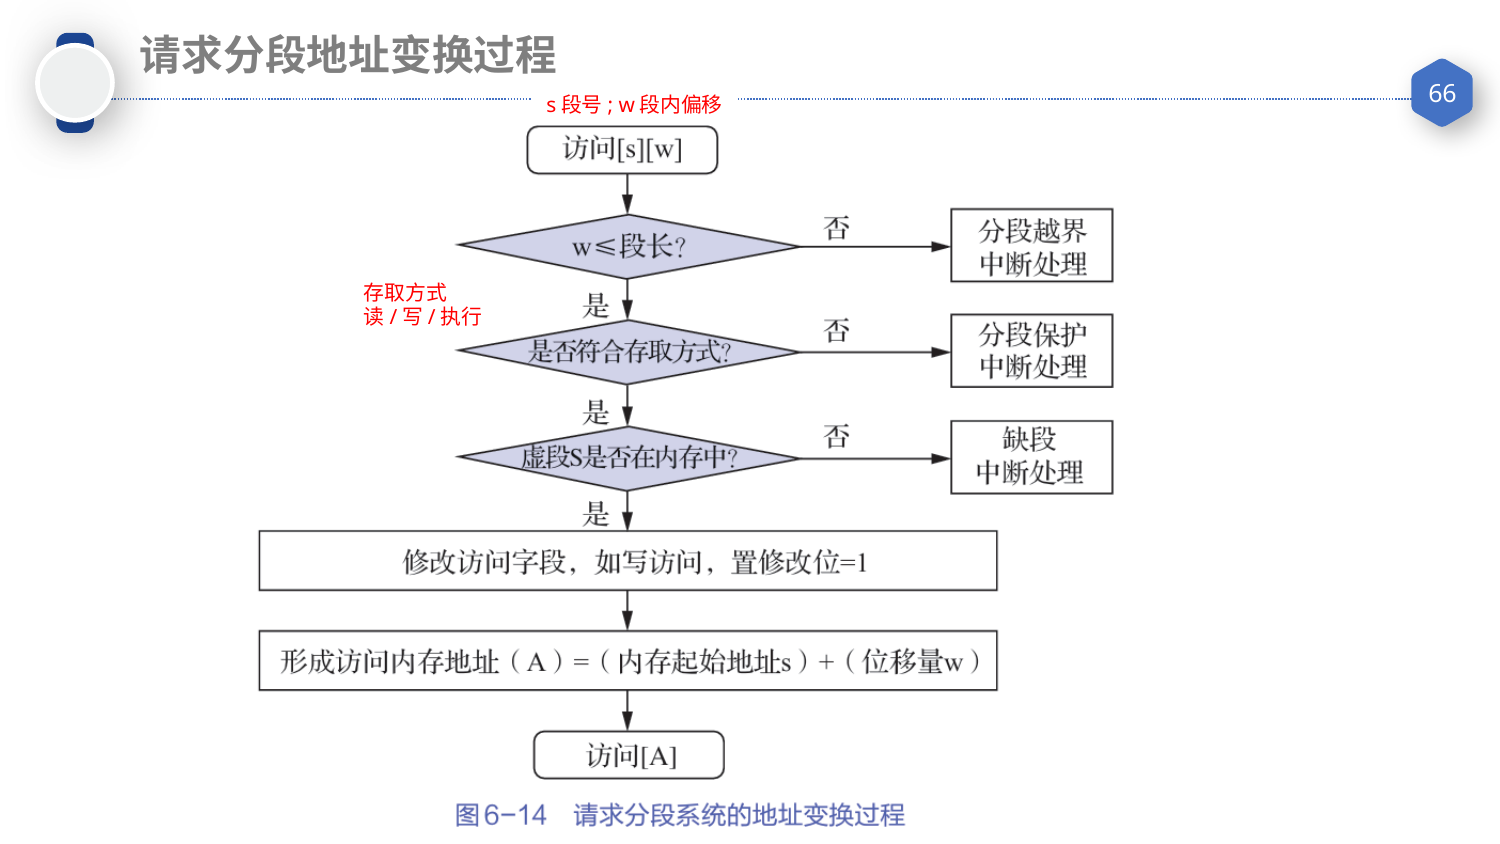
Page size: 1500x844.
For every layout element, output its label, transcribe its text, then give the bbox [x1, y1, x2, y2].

text_box s段号; w段内偏移 [531, 84, 738, 107]
picture [213, 107, 1150, 844]
text_box 请求分段地址变换过程 [124, 21, 990, 87]
